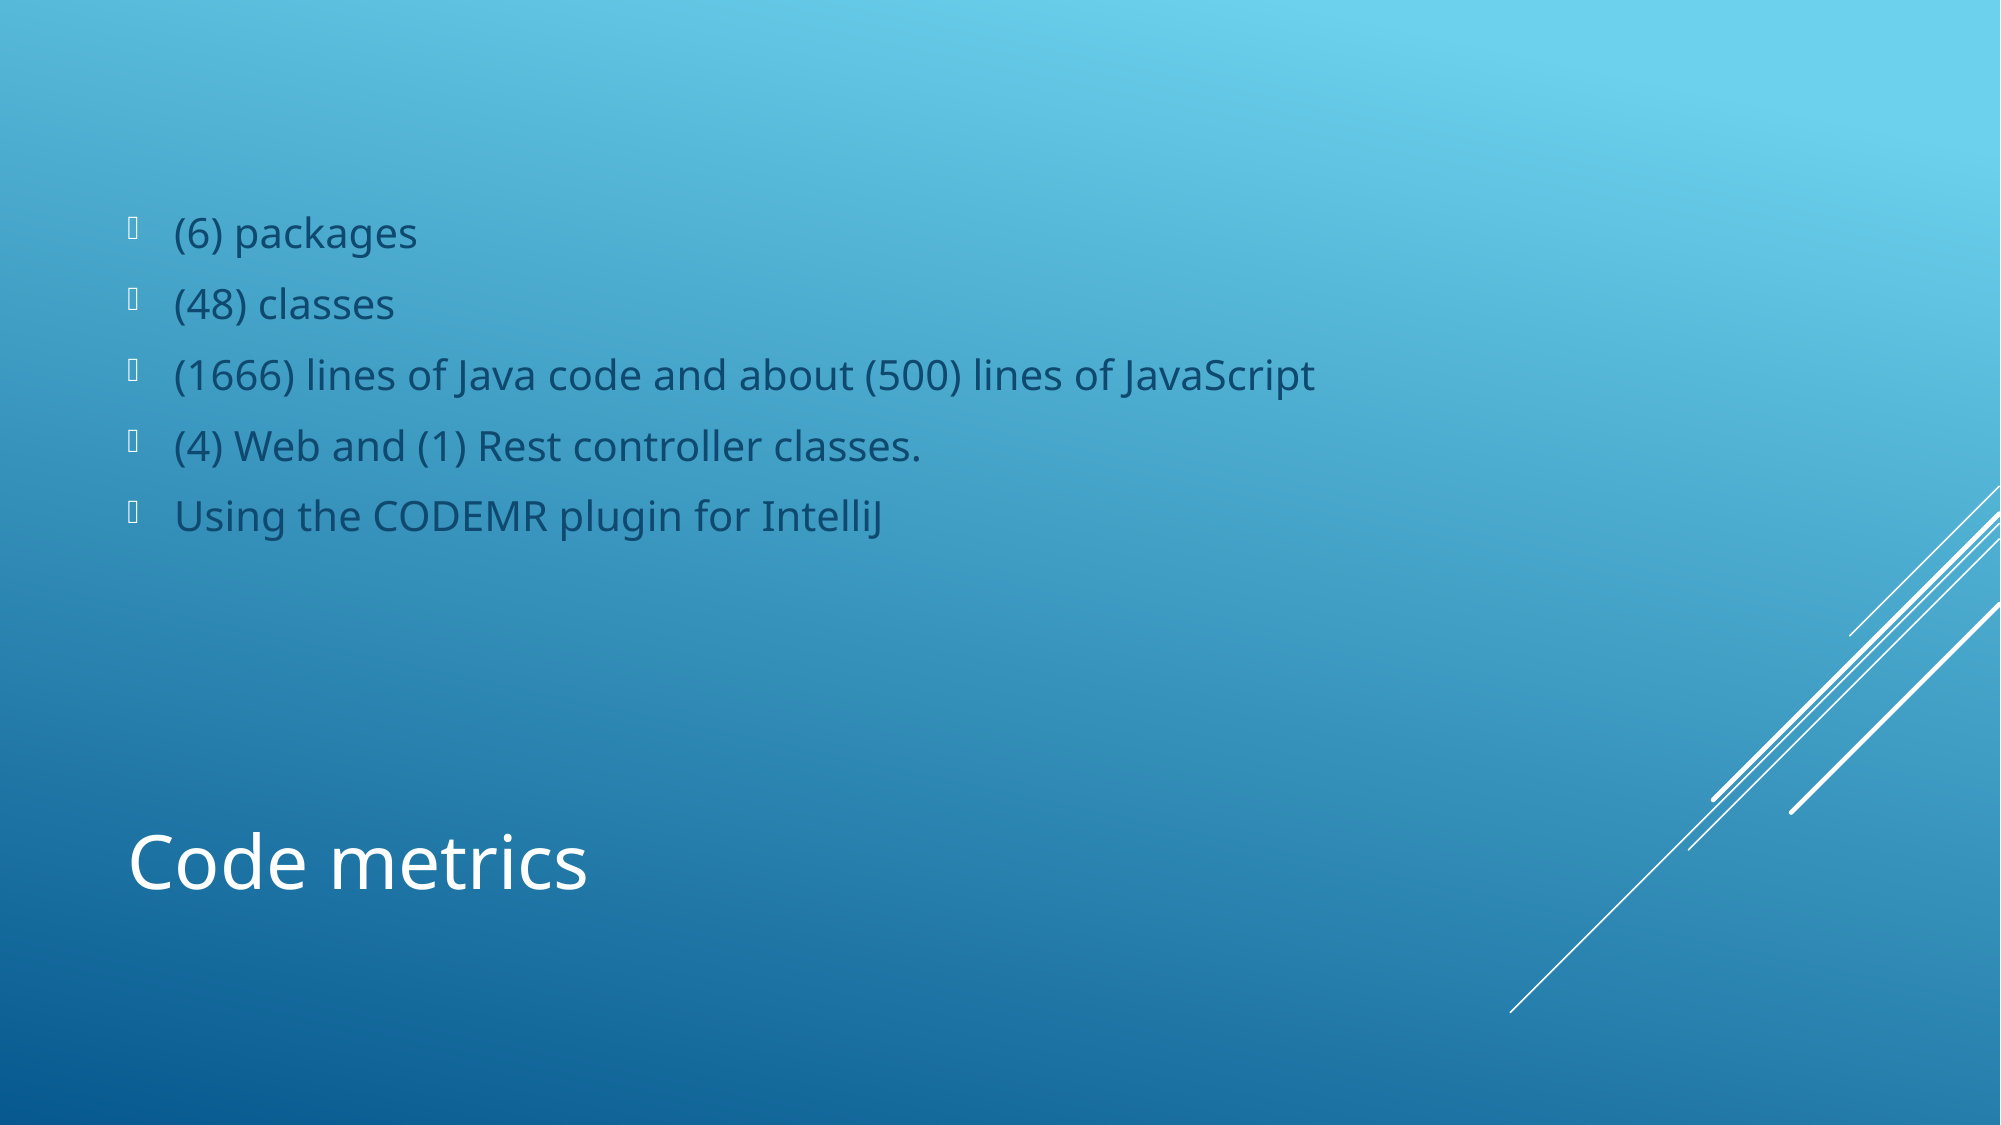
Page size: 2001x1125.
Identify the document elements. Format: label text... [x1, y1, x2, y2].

list (6) packages (48) classes (1666) lines of Java code and about (500) lines of JavaScript (4) Web and (1) Rest controller classes. Using the CODEMR plugin for IntelliJ [112, 112, 1513, 706]
title Code metrics [112, 736, 1513, 984]
